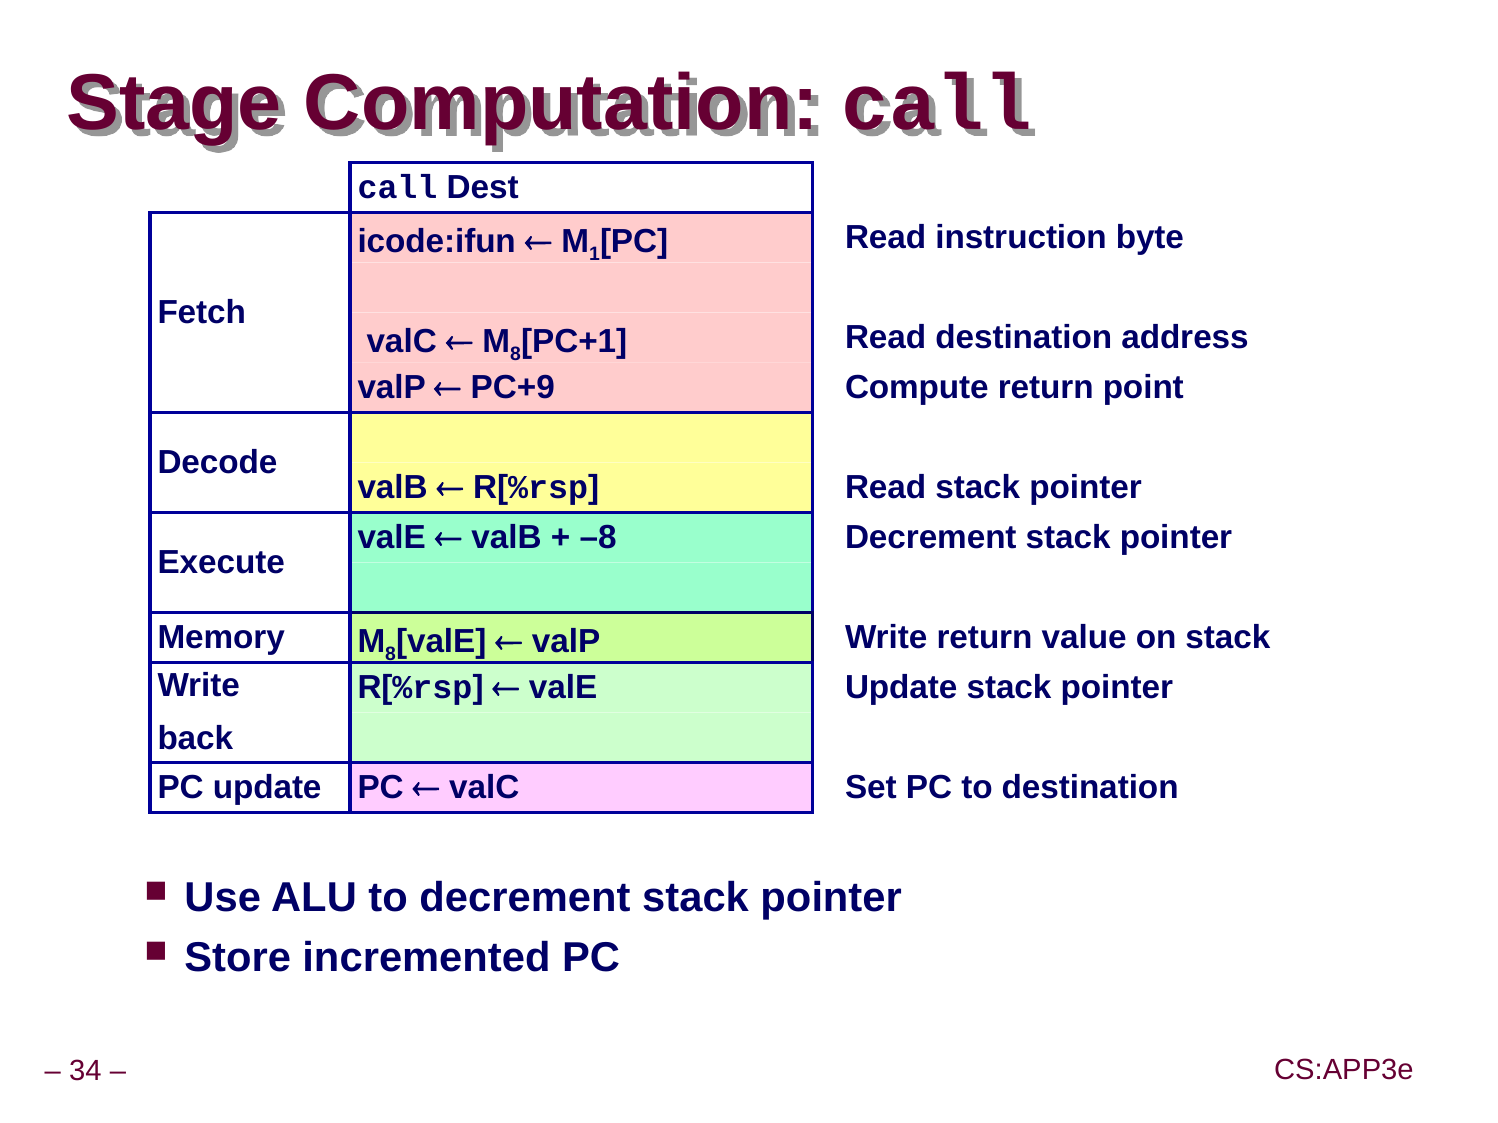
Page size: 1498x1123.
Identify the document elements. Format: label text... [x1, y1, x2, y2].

list Use ALU to decrement stack pointer Store incremented PC [47, 862, 1409, 1056]
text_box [149, 762, 1301, 813]
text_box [149, 212, 1301, 412]
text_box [149, 612, 1301, 662]
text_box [149, 662, 1301, 762]
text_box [149, 412, 1301, 512]
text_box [149, 512, 1301, 612]
title Stage Computation: call [66, 40, 1495, 169]
text_box call Dest [349, 162, 813, 210]
